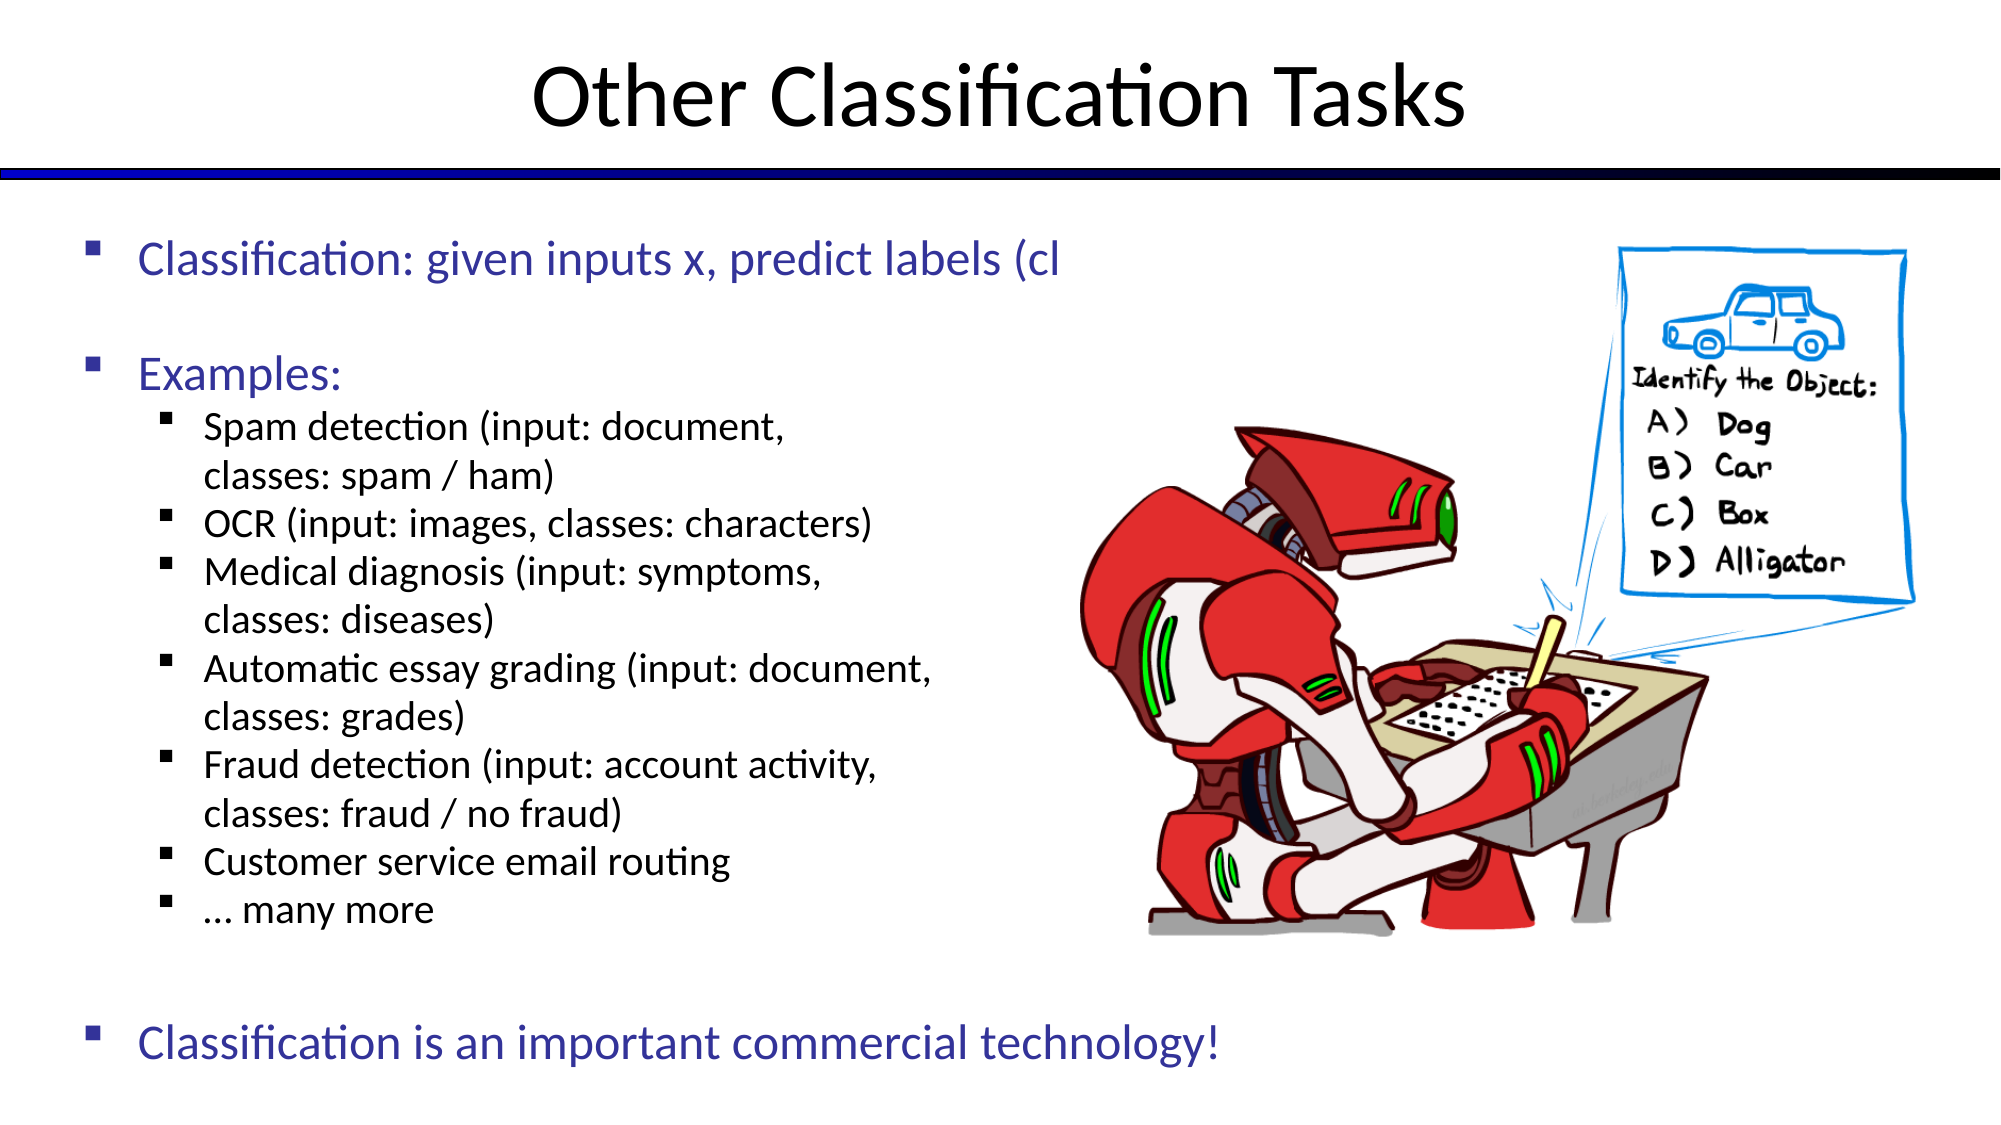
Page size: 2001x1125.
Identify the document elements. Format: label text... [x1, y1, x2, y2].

title Other Classification Tasks [0, 0, 2000, 184]
picture [1062, 224, 1938, 942]
list Classification: given inputs x, predict labels (classes) y Examples: Spam detection (input: document, classes: spam / ham) OCR (input: images, classes: characters) Medical diagnosis (input: symptoms, classes: diseases) Automatic essay grading (input: document, classes: grades) Fraud detection (input: account activity, classes: fraud / no fraud) Customer service email routing … many more Classification is an important commercial technology! [66, 228, 1288, 1006]
